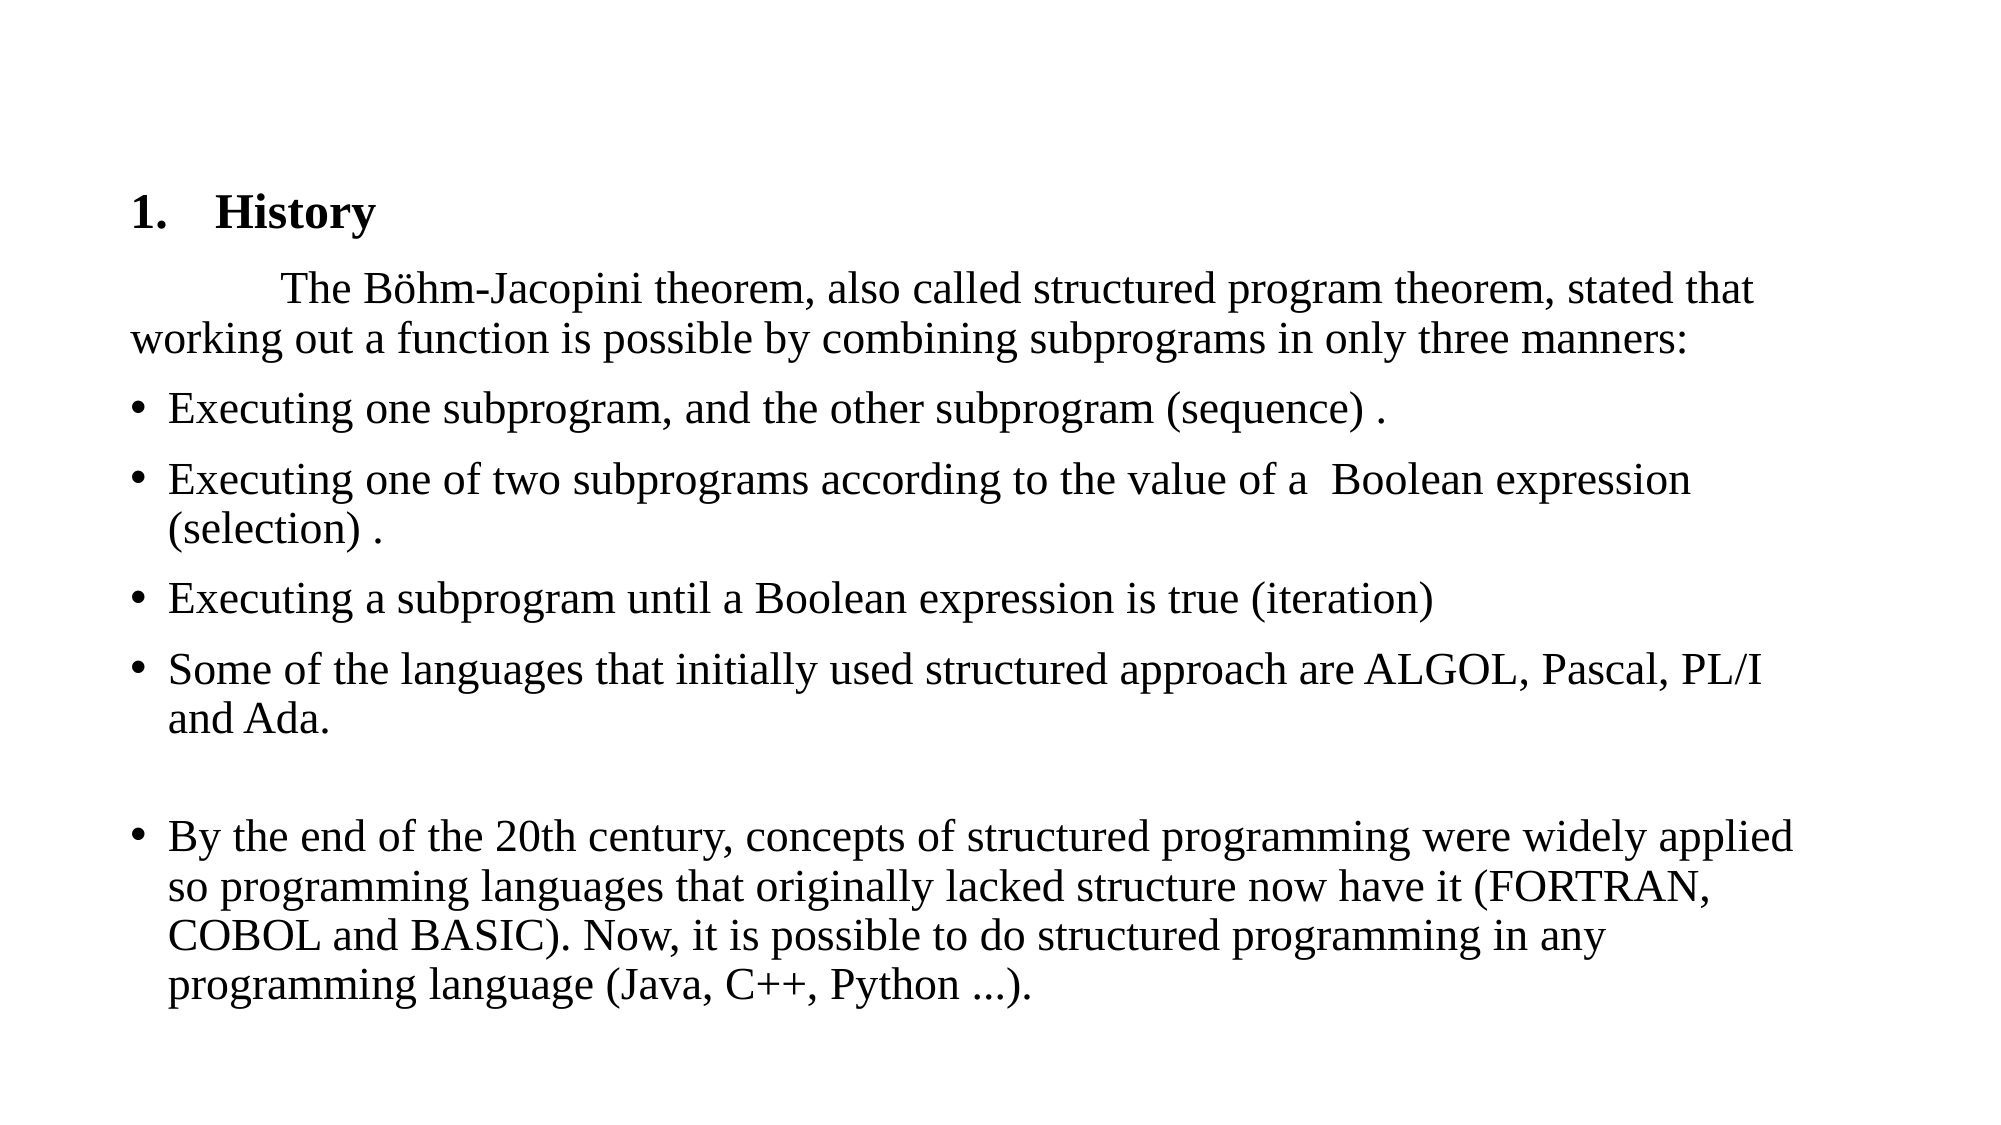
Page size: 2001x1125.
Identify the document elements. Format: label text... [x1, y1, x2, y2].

list History The Böhm-Jacopini theorem, also called structured program theorem, stated that working out a function is possible by combining subprograms in only three manners: Executing one subprogram, and the other subprogram (sequence) . Executing one of two subprograms according to the value of a Boolean expression (selection) . Executing a subprogram until a Boolean expression is true (iteration) Some of the languages that initially used structured approach are ALGOL, Pascal, PL/I and Ada. By the end of the 20th century, concepts of structured programming were widely applied so programming languages that originally lacked structure now have it (FORTRAN, COBOL and BASIC). Now, it is possible to do structured programming in any programming language (Java, C++, Python ...). [115, 177, 1841, 1104]
